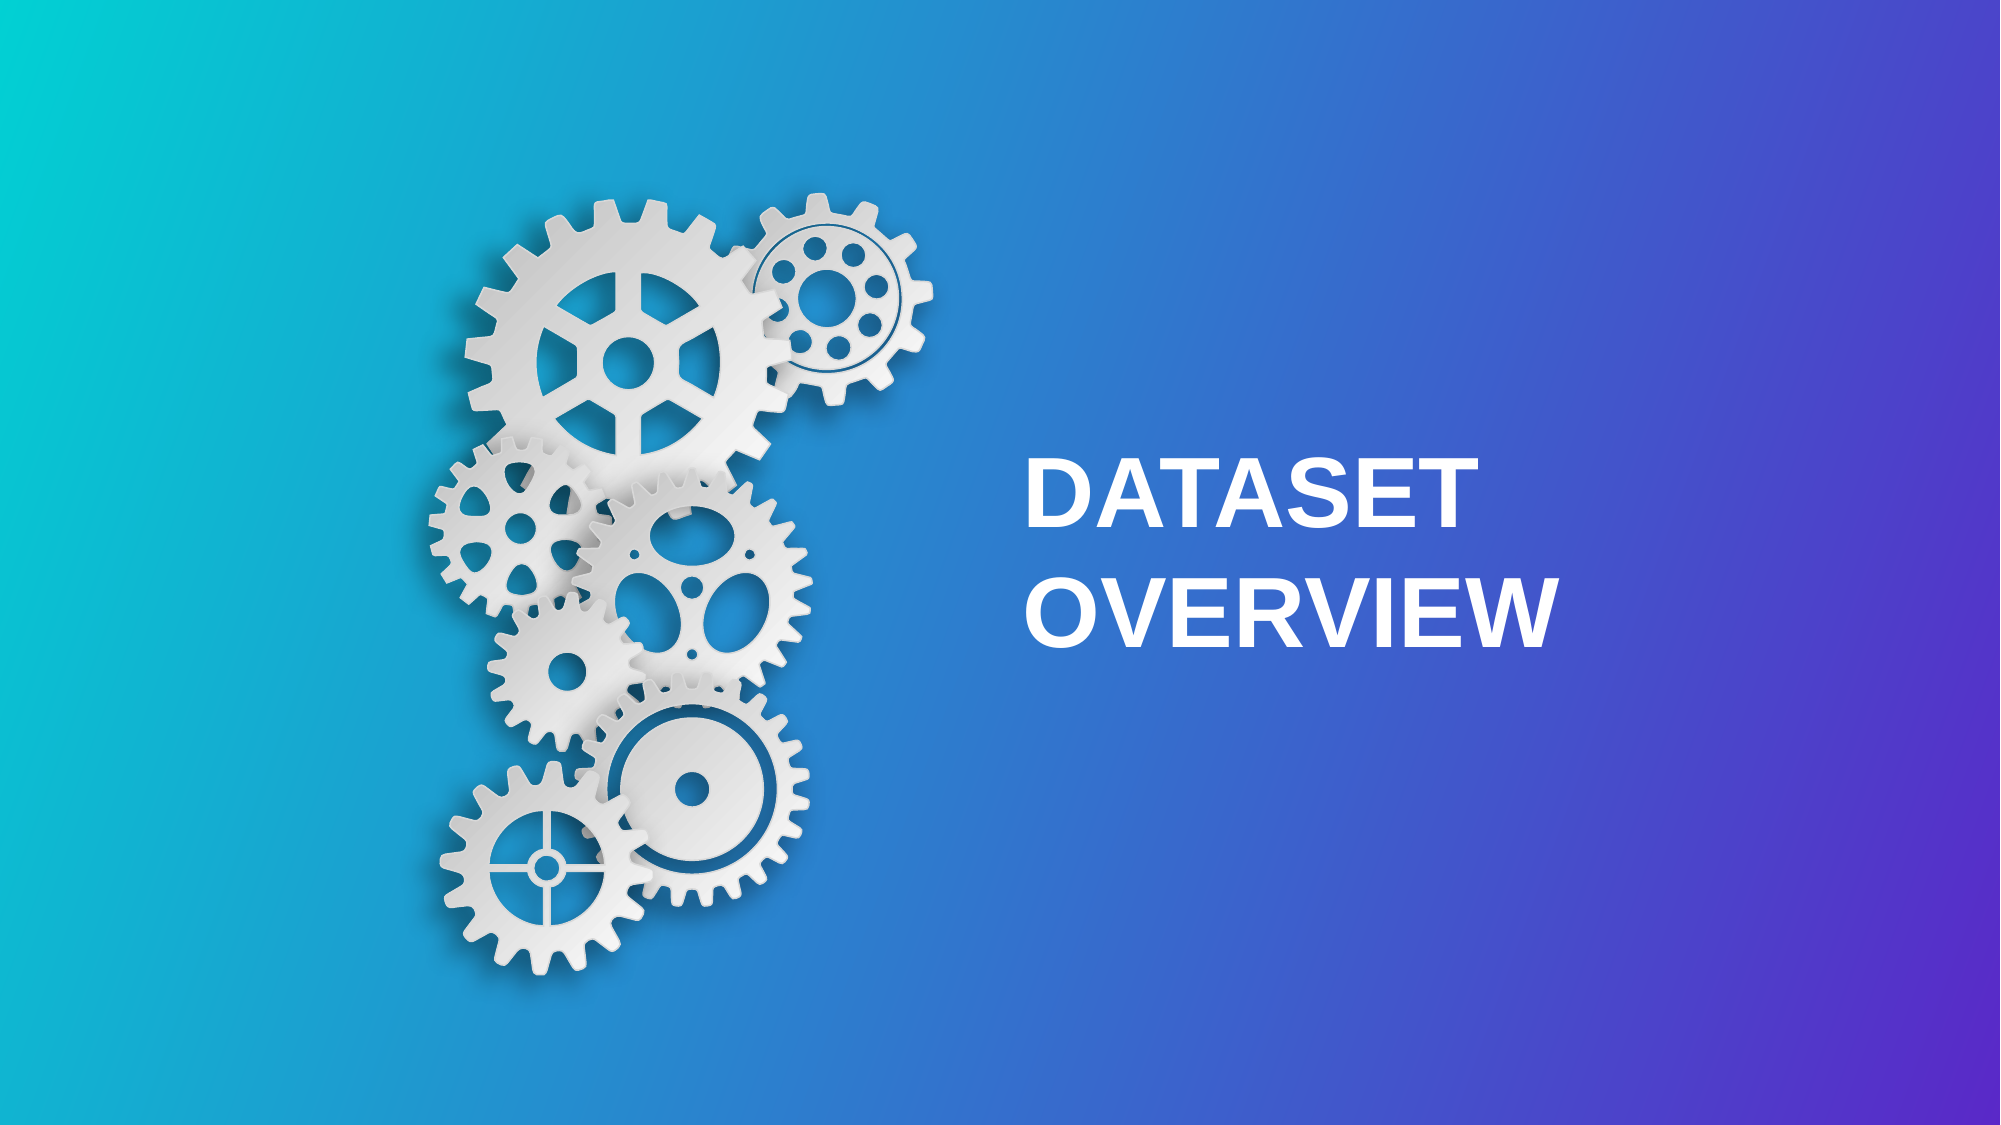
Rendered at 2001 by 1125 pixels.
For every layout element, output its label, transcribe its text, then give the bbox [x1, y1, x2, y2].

text_box DATASET OVERVIEW [1007, 419, 1806, 675]
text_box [429, 193, 933, 975]
